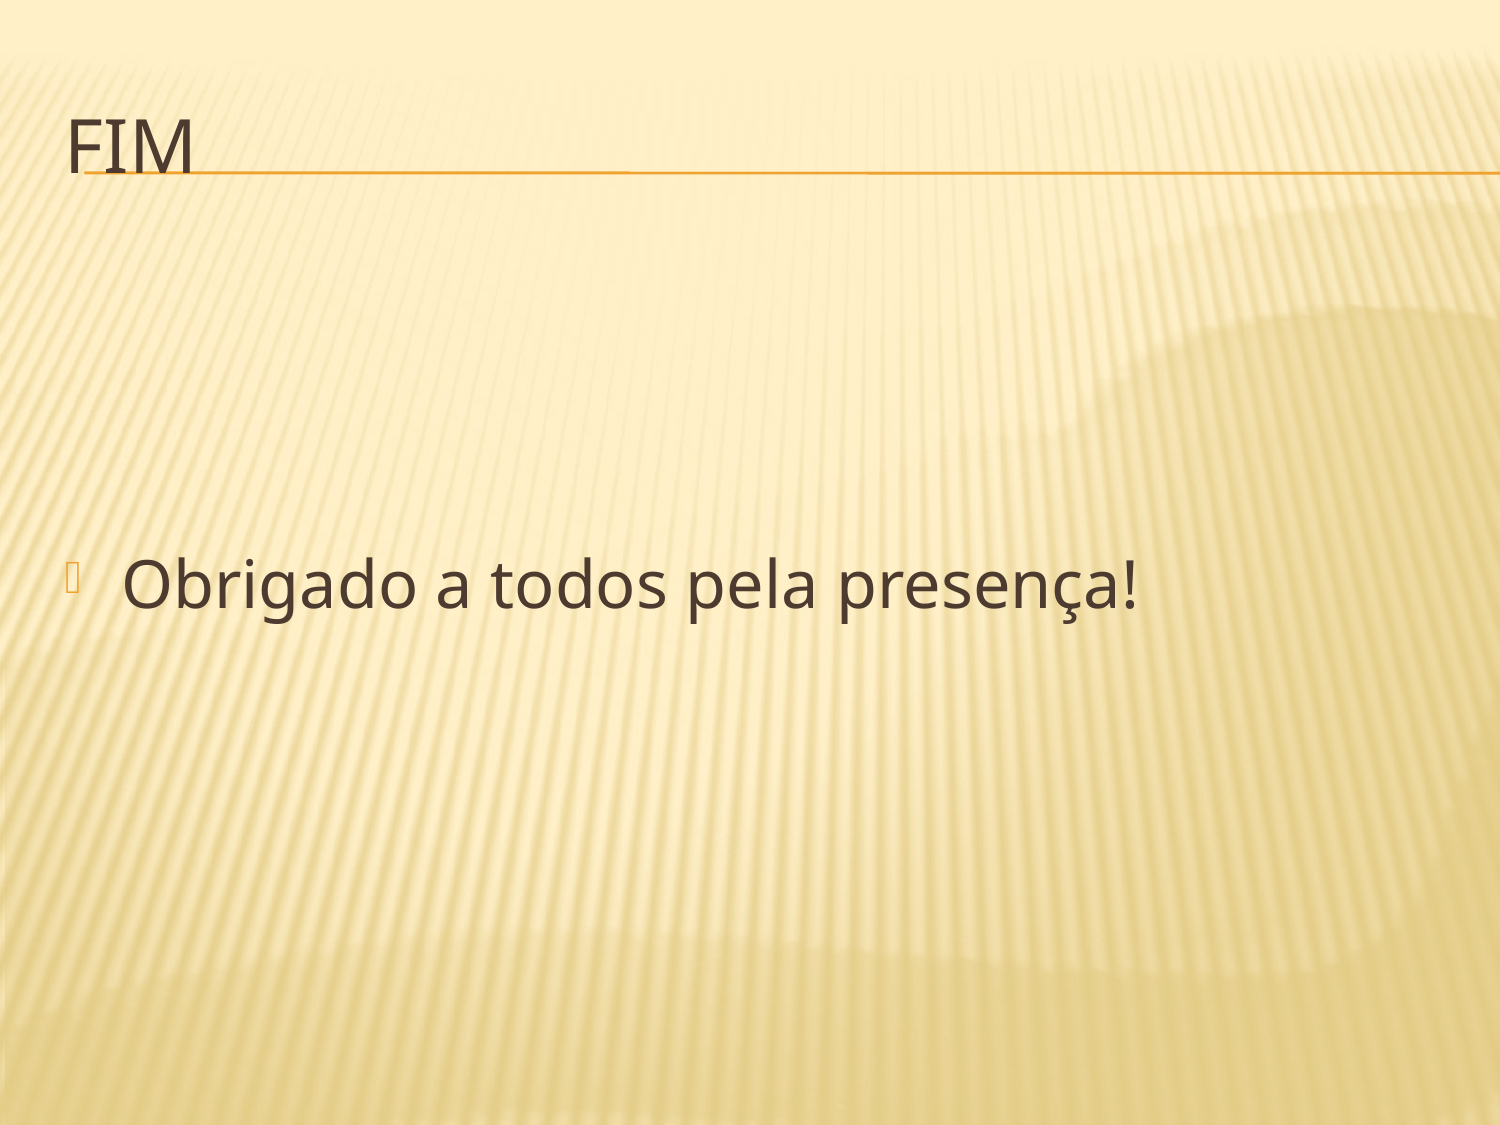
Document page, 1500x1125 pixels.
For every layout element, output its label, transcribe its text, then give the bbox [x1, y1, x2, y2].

title Fim [50, 75, 1475, 213]
list Obrigado a todos pela presença! [50, 254, 1475, 998]
